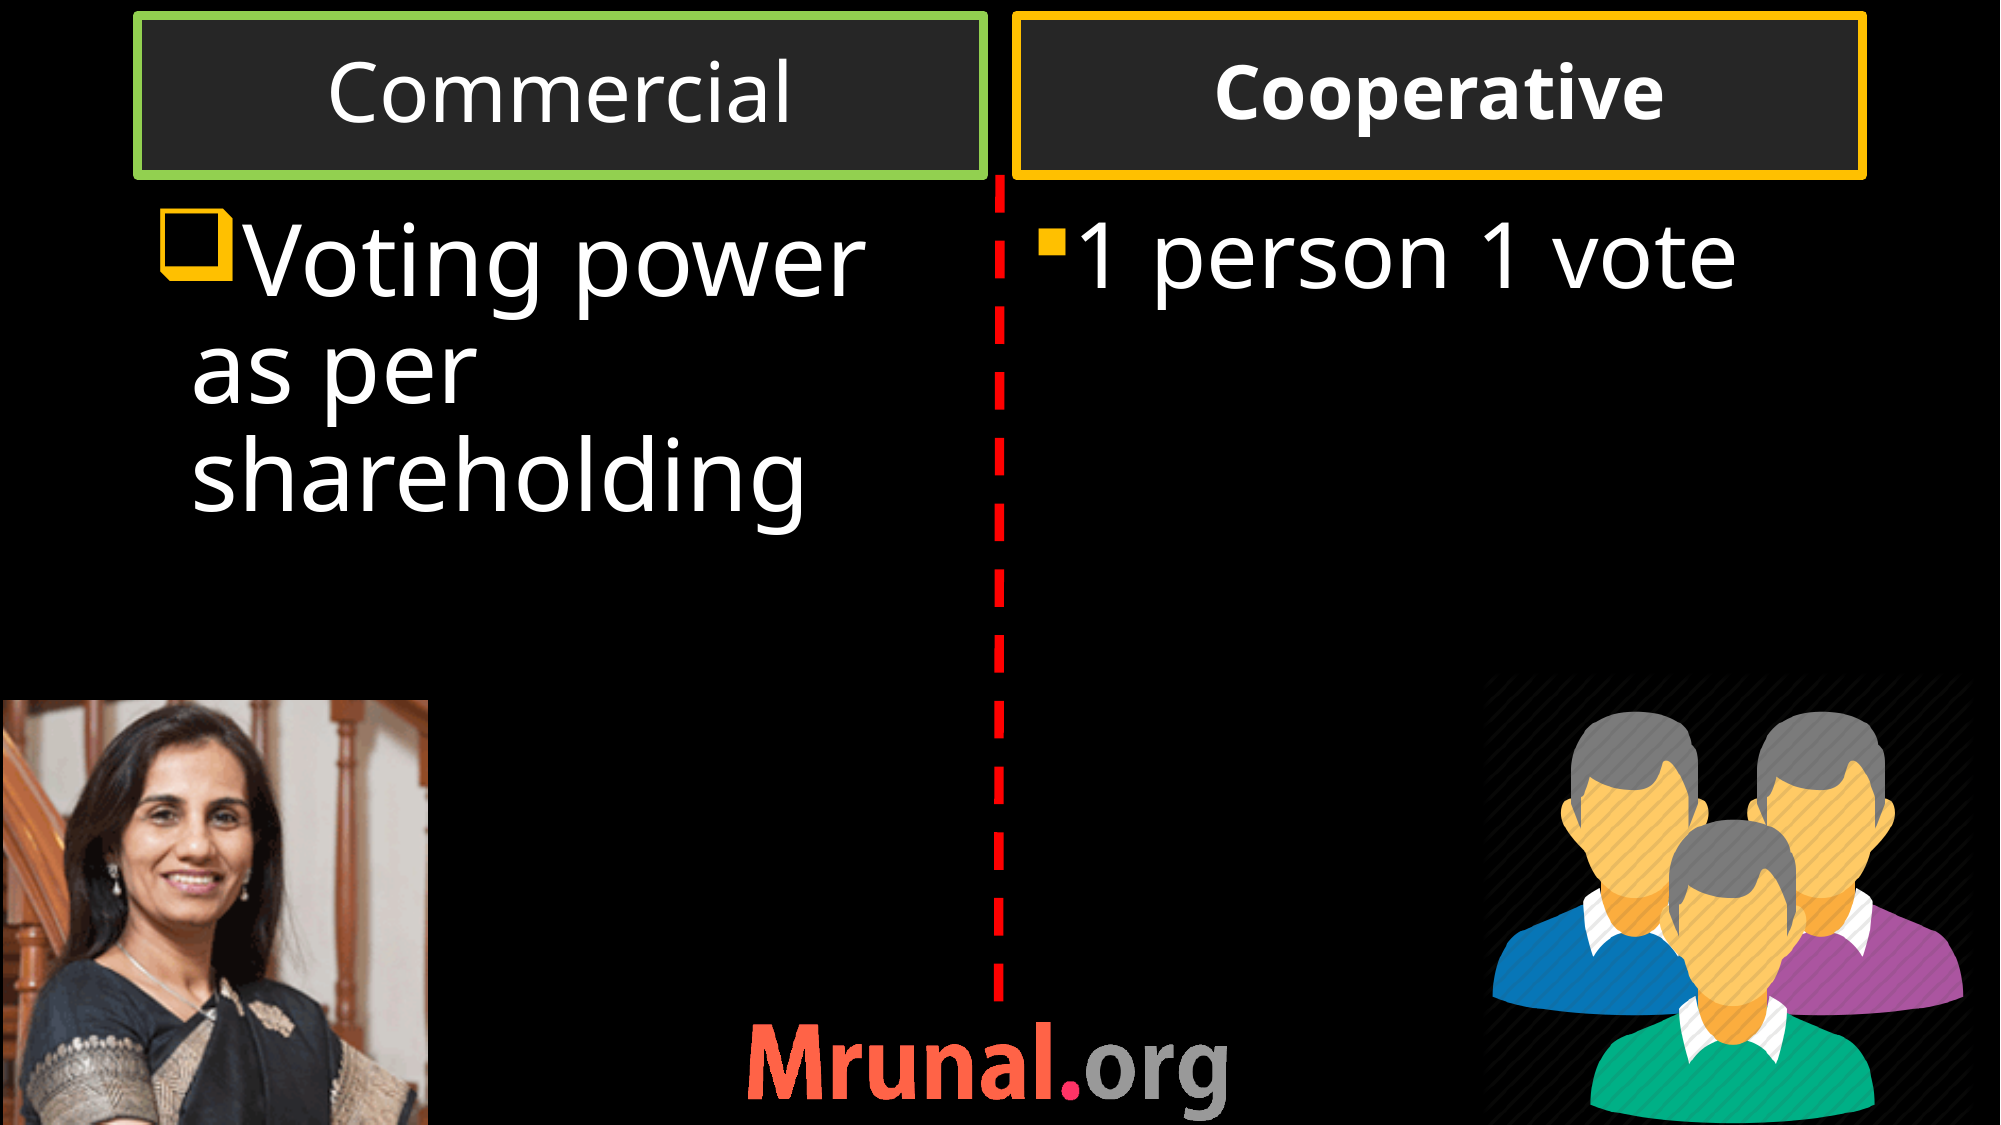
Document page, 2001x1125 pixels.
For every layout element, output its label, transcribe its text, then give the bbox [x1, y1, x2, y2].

picture [2, 699, 429, 1125]
list 1 person 1 vote [1016, 202, 1863, 1016]
list Commercial [133, 11, 988, 180]
picture [741, 1005, 1230, 1125]
list Cooperative [1012, 11, 1867, 180]
list Voting power as per shareholding [137, 202, 984, 1019]
picture [1481, 670, 1974, 1125]
